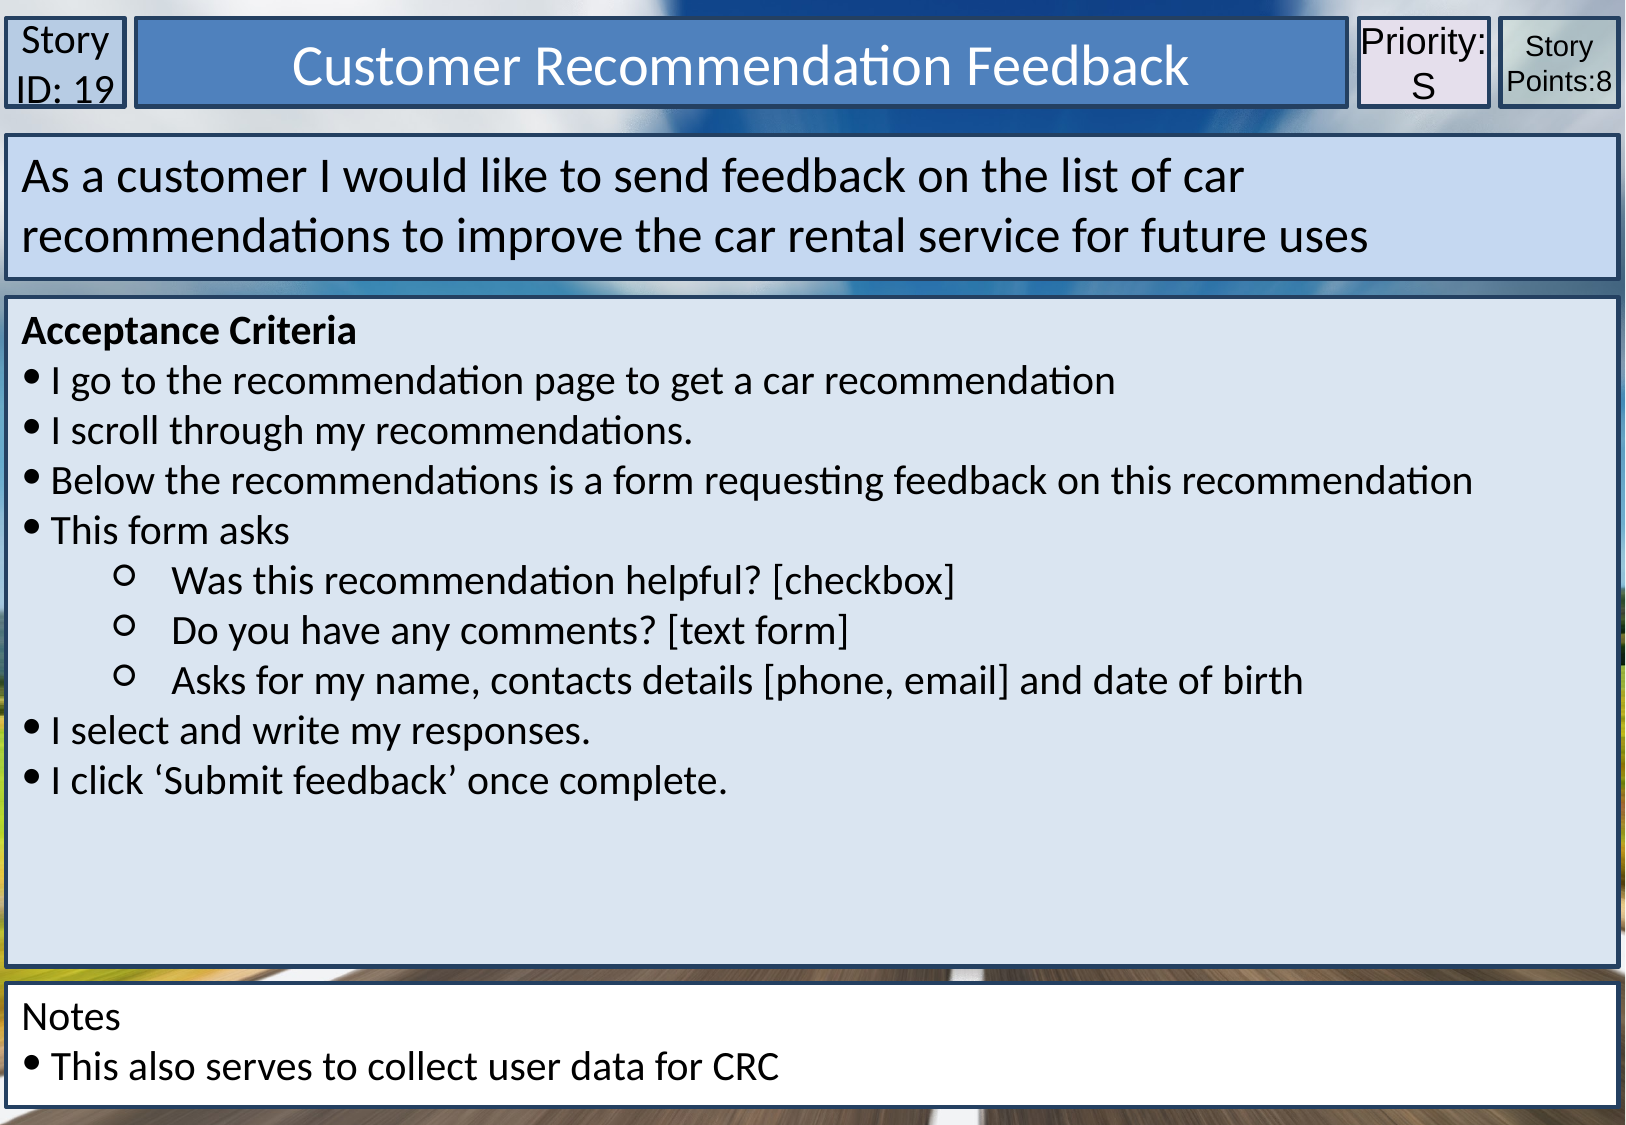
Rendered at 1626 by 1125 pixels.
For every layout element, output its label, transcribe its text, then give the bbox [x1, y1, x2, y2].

text_box Customer Recommendation Feedback [136, 17, 1347, 107]
text_box Story ID: 19 [6, 17, 125, 107]
text_box As a customer I would like to send feedback on the list of car recommendations to improve the car rental service for future uses [6, 134, 1619, 280]
text_box Priority:S [1358, 17, 1489, 107]
text_box Story Points:8 [1500, 17, 1619, 107]
text_box Acceptance Criteria I go to the recommendation page to get a car recommendation I scroll through my recommendations. Below the recommendations is a form requesting feedback on this recommendation This form asks Was this recommendation helpful? [checkbox] Do you have any comments? [text form] Asks for my name, contacts details [phone, email] and date of birth I select and write my responses. I click ‘Submit feedback’ once complete. [6, 297, 1619, 967]
picture [0, 0, 1626, 1125]
text_box Notes This also serves to collect user data for CRC [6, 982, 1619, 1107]
